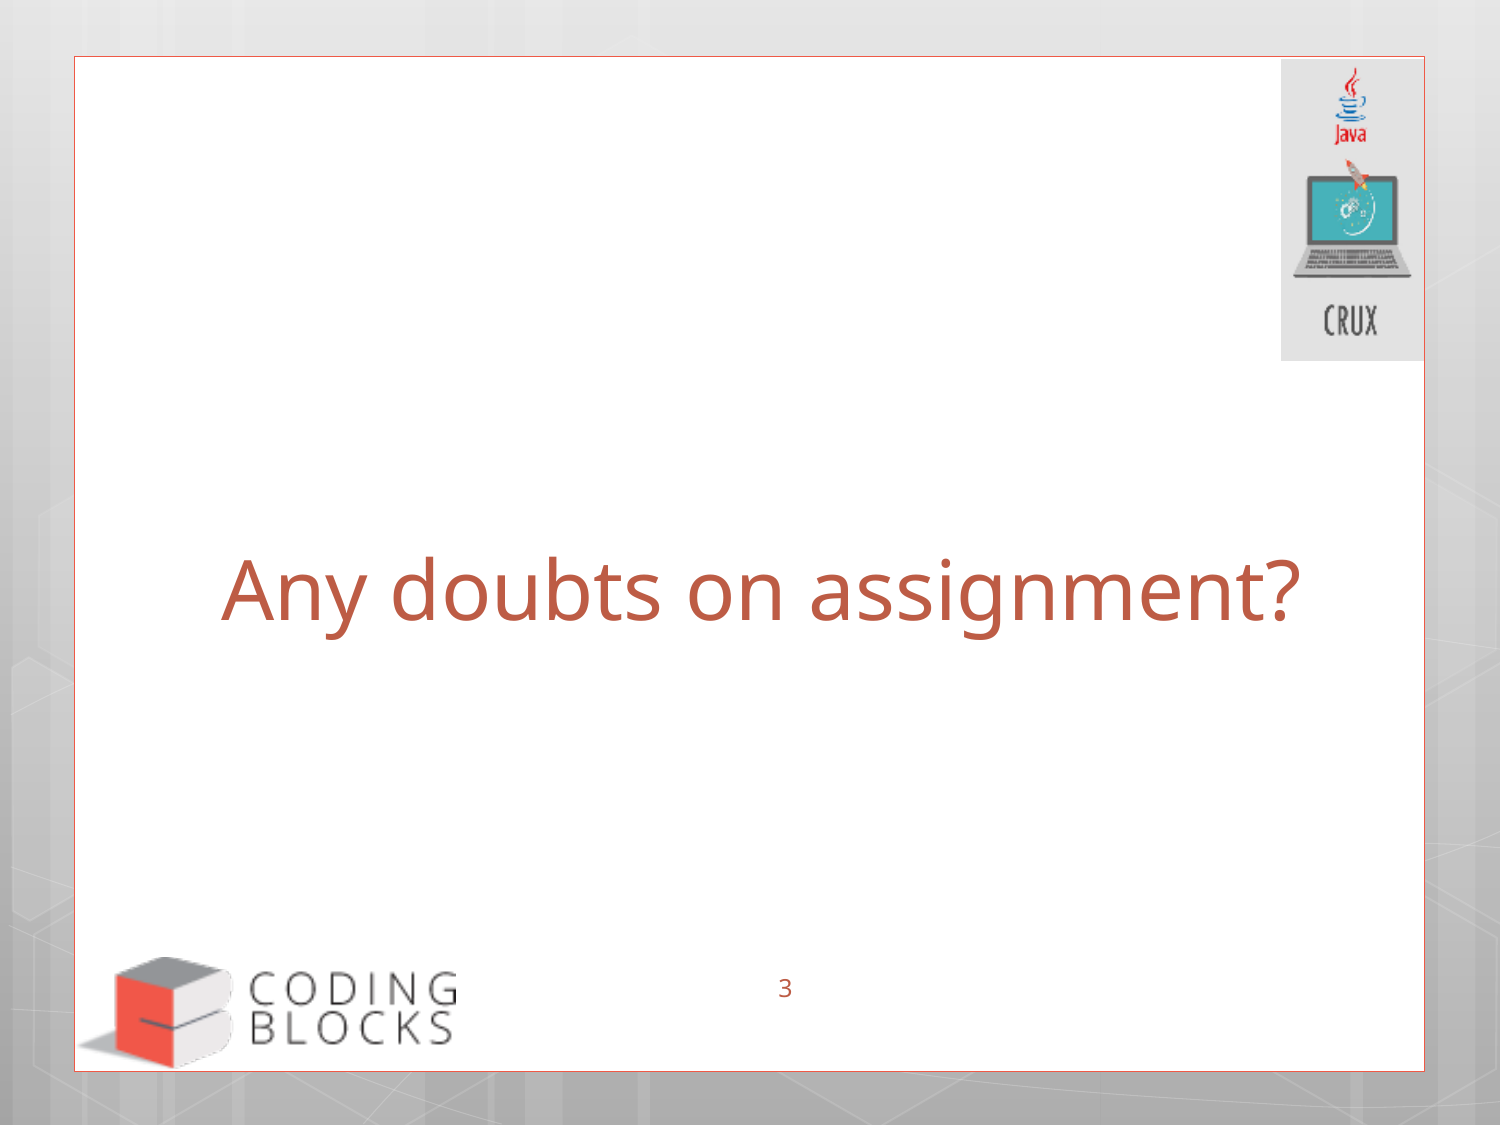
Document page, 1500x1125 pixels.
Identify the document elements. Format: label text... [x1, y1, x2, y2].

picture [1281, 59, 1424, 361]
footer 3 [763, 960, 1352, 1020]
title Any doubts on assignment? [172, 475, 1352, 700]
picture [74, 957, 456, 1071]
